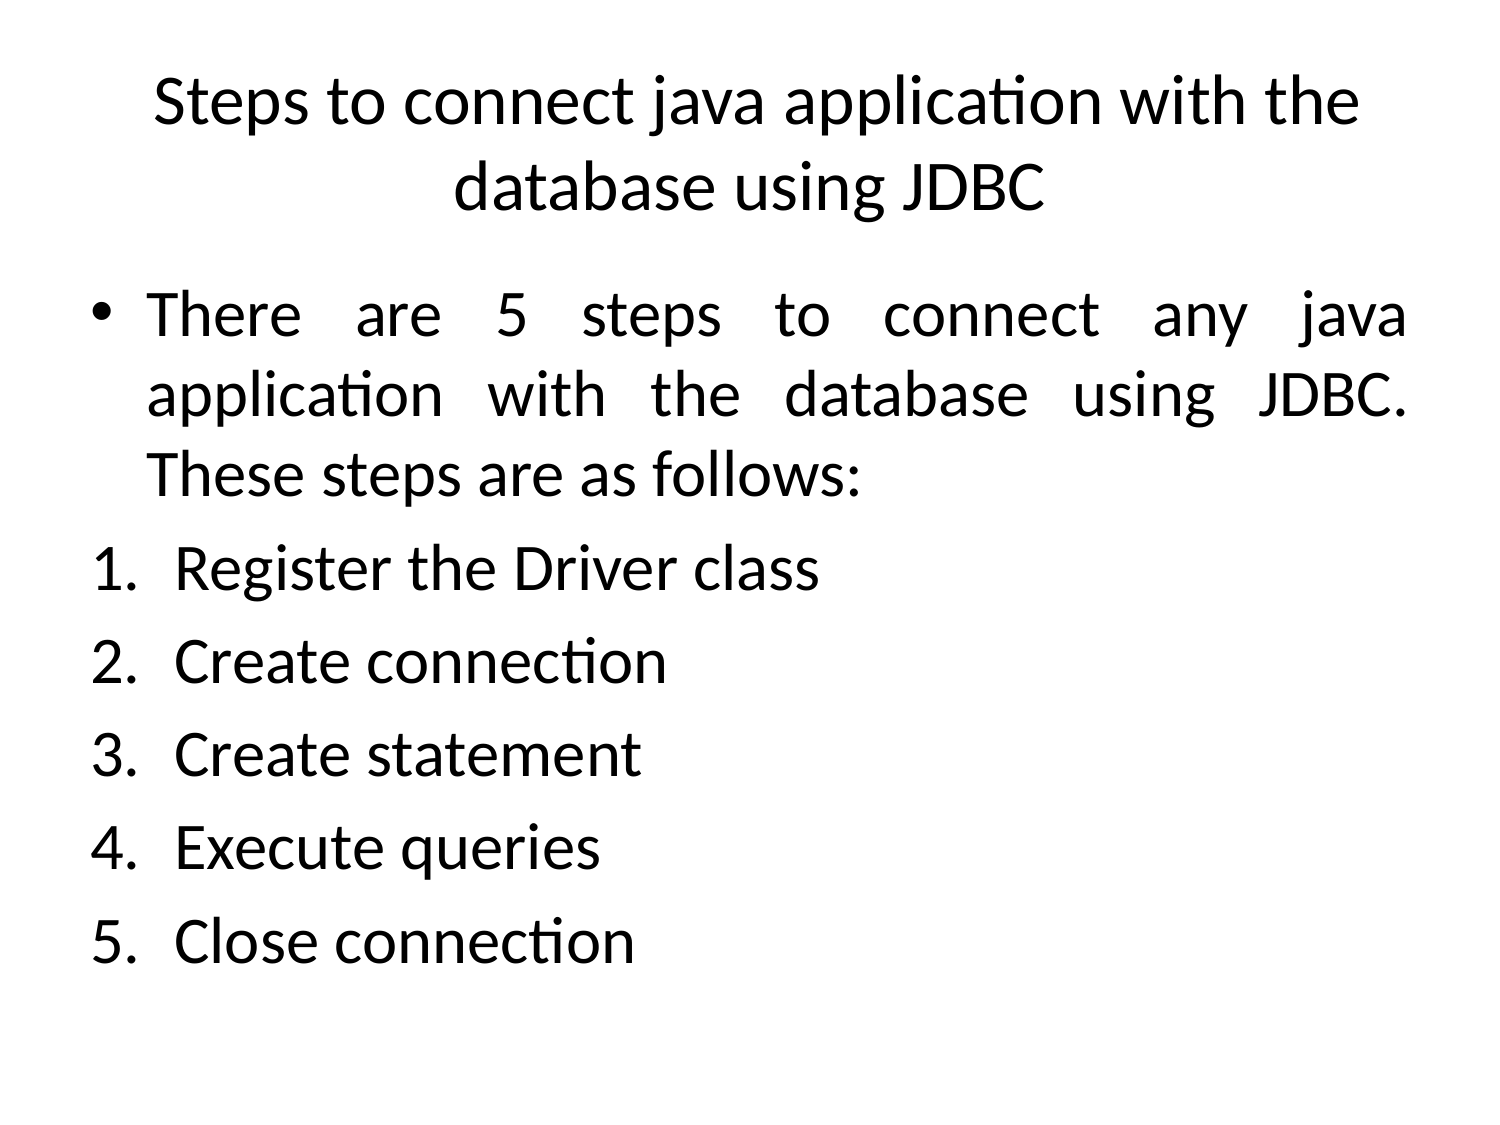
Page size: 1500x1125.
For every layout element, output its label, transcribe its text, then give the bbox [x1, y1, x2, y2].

title Steps to connect java application with the database using JDBC [75, 45, 1425, 233]
list There are 5 steps to connect any java application with the database using JDBC. These steps are as follows: Register the Driver class Create connection Create statement Execute queries Close connection [75, 262, 1425, 1005]
